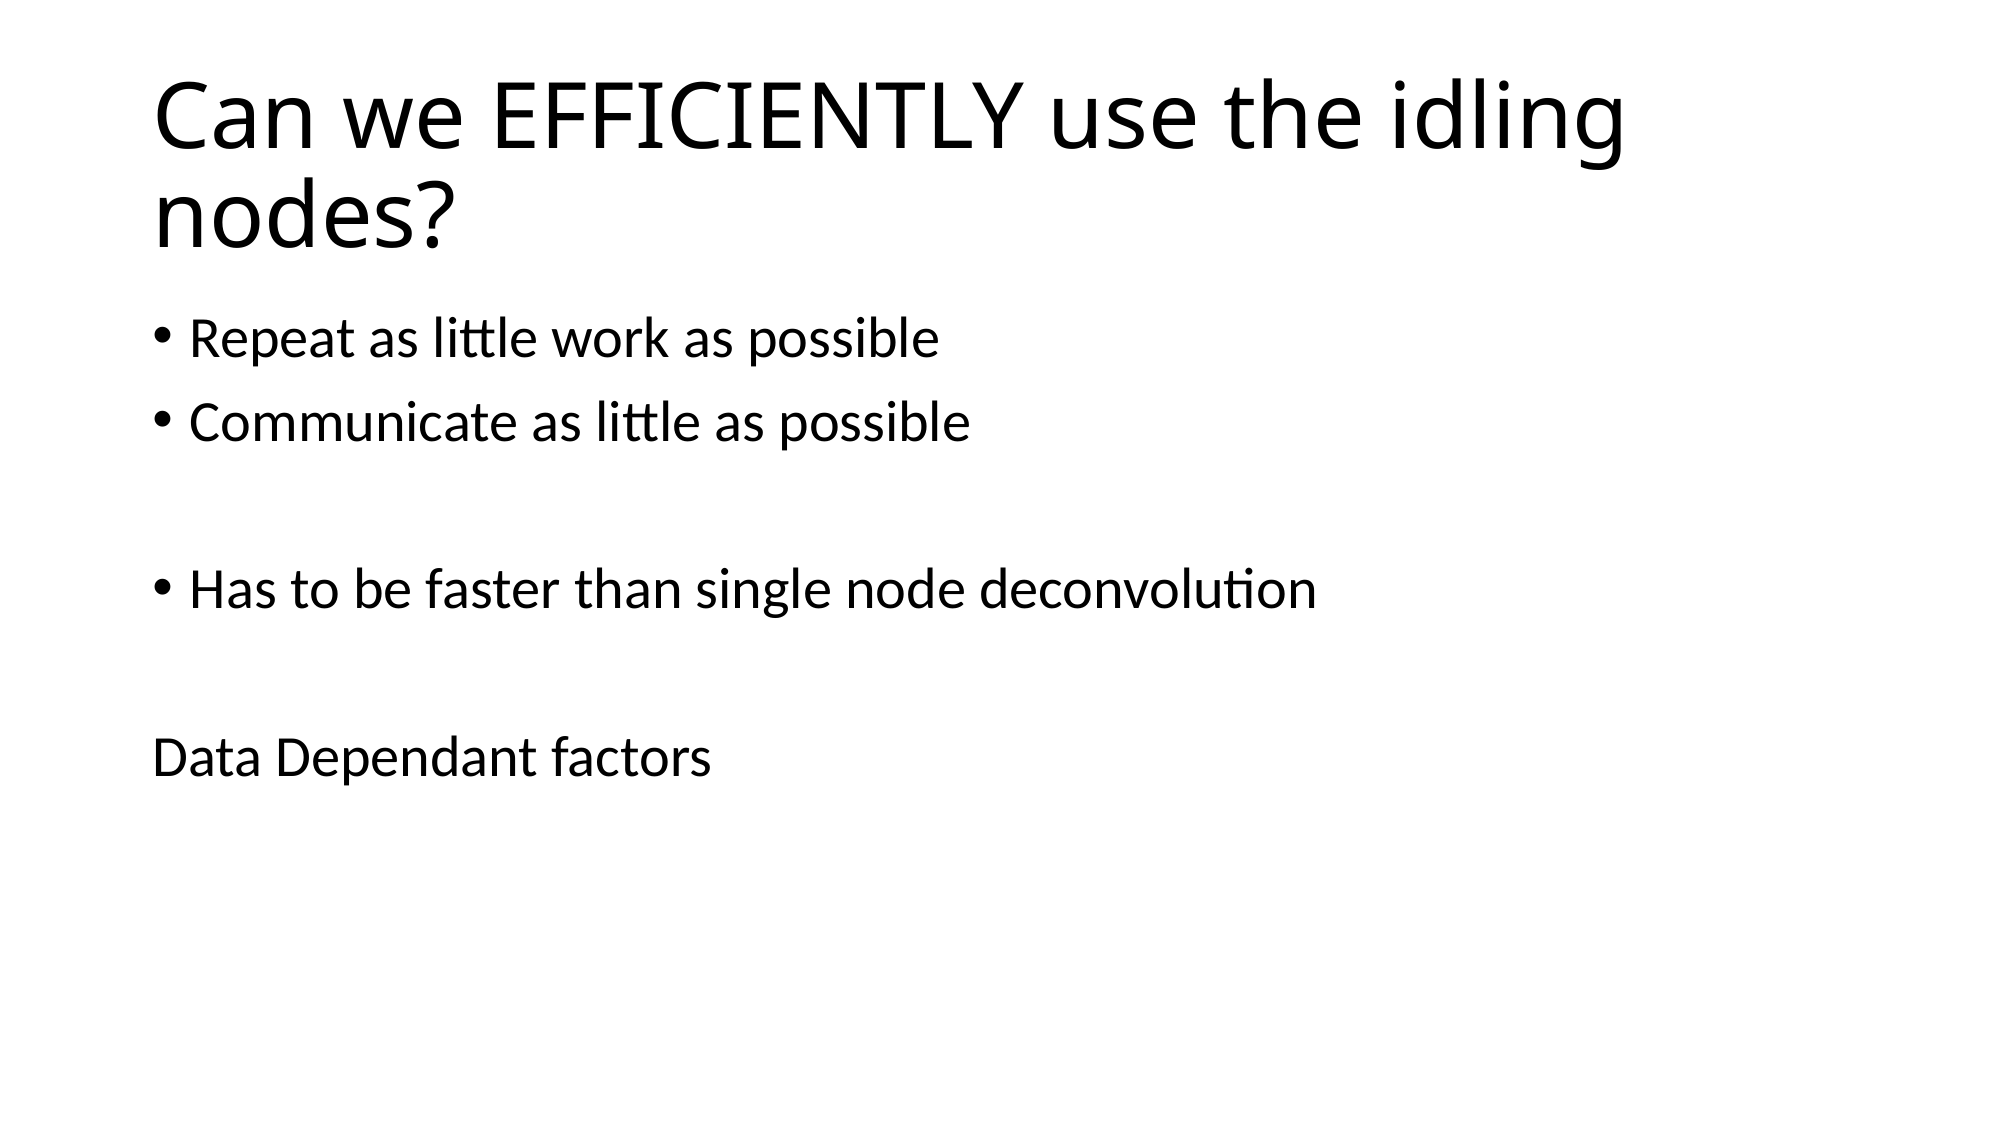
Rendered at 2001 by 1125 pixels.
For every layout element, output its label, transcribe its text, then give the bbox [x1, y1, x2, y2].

title Can we EFFICIENTLY use the idling nodes? [137, 59, 1863, 278]
list Repeat as little work as possible Communicate as little as possible Has to be faster than single node deconvolution Data Dependant factors [137, 299, 1863, 1014]
